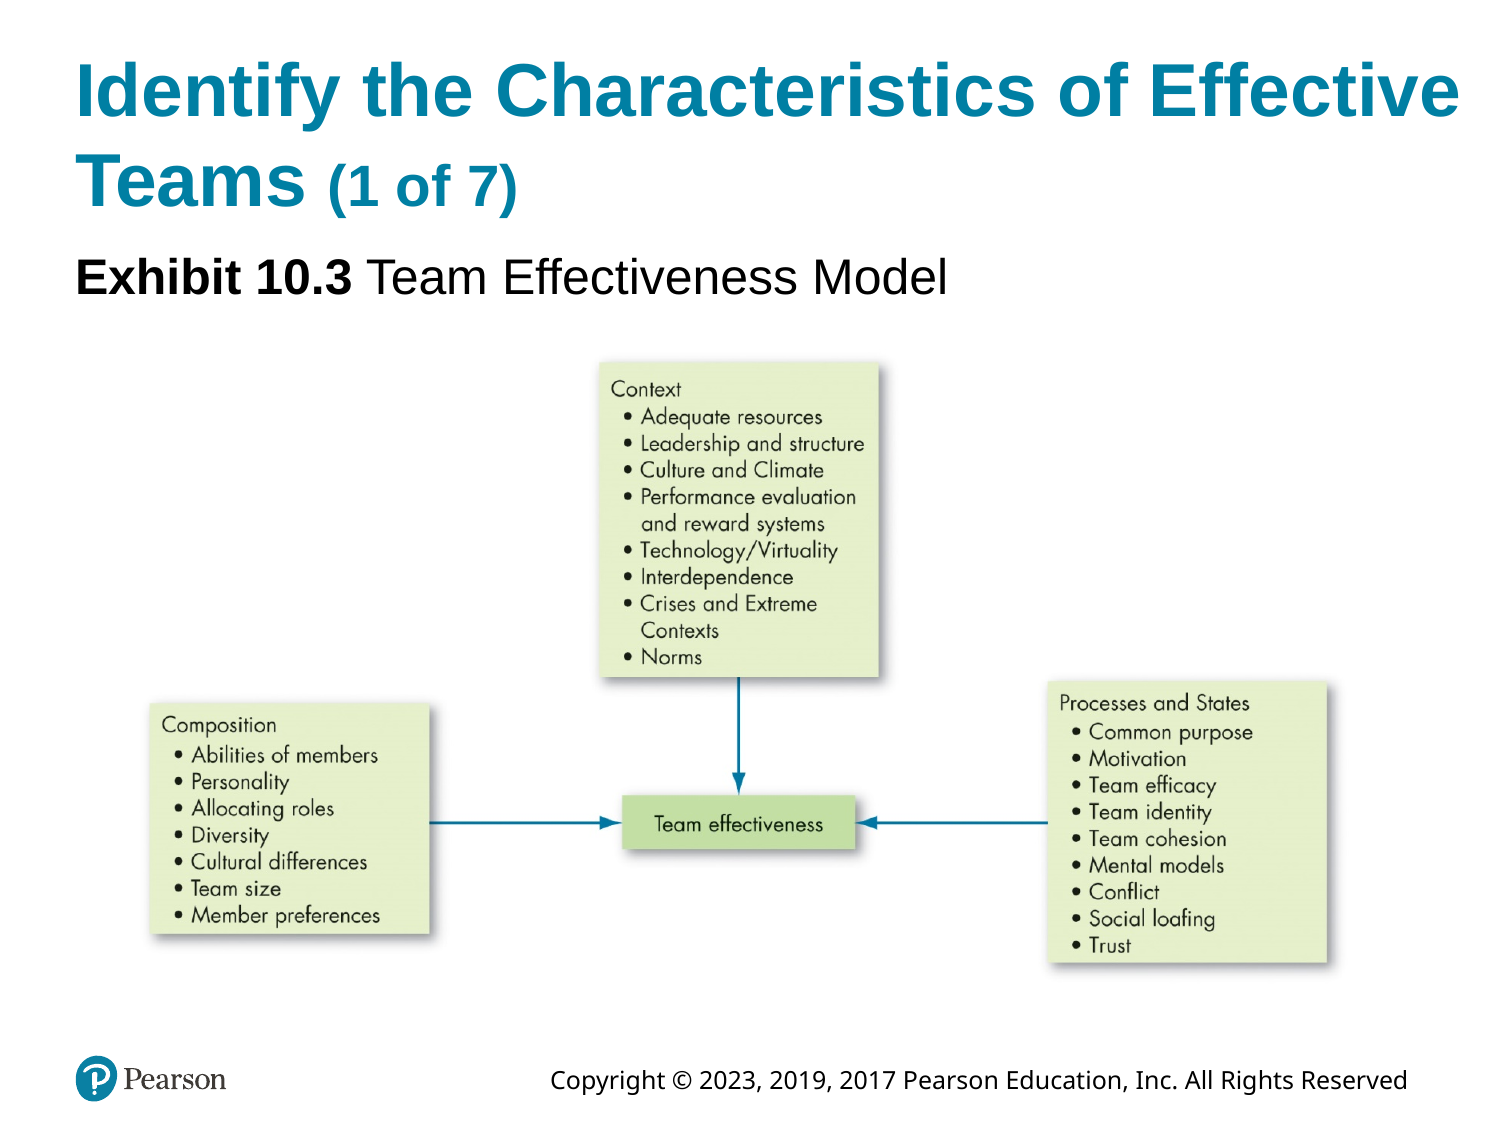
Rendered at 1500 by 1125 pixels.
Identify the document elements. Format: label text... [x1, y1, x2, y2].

title Identify the Characteristics of Effective Teams (1 of 7) [1425, 34, 1475, 228]
picture [137, 349, 1351, 985]
list Exhibit 10.3 Team Effectiveness Model [75, 0, 1425, 597]
